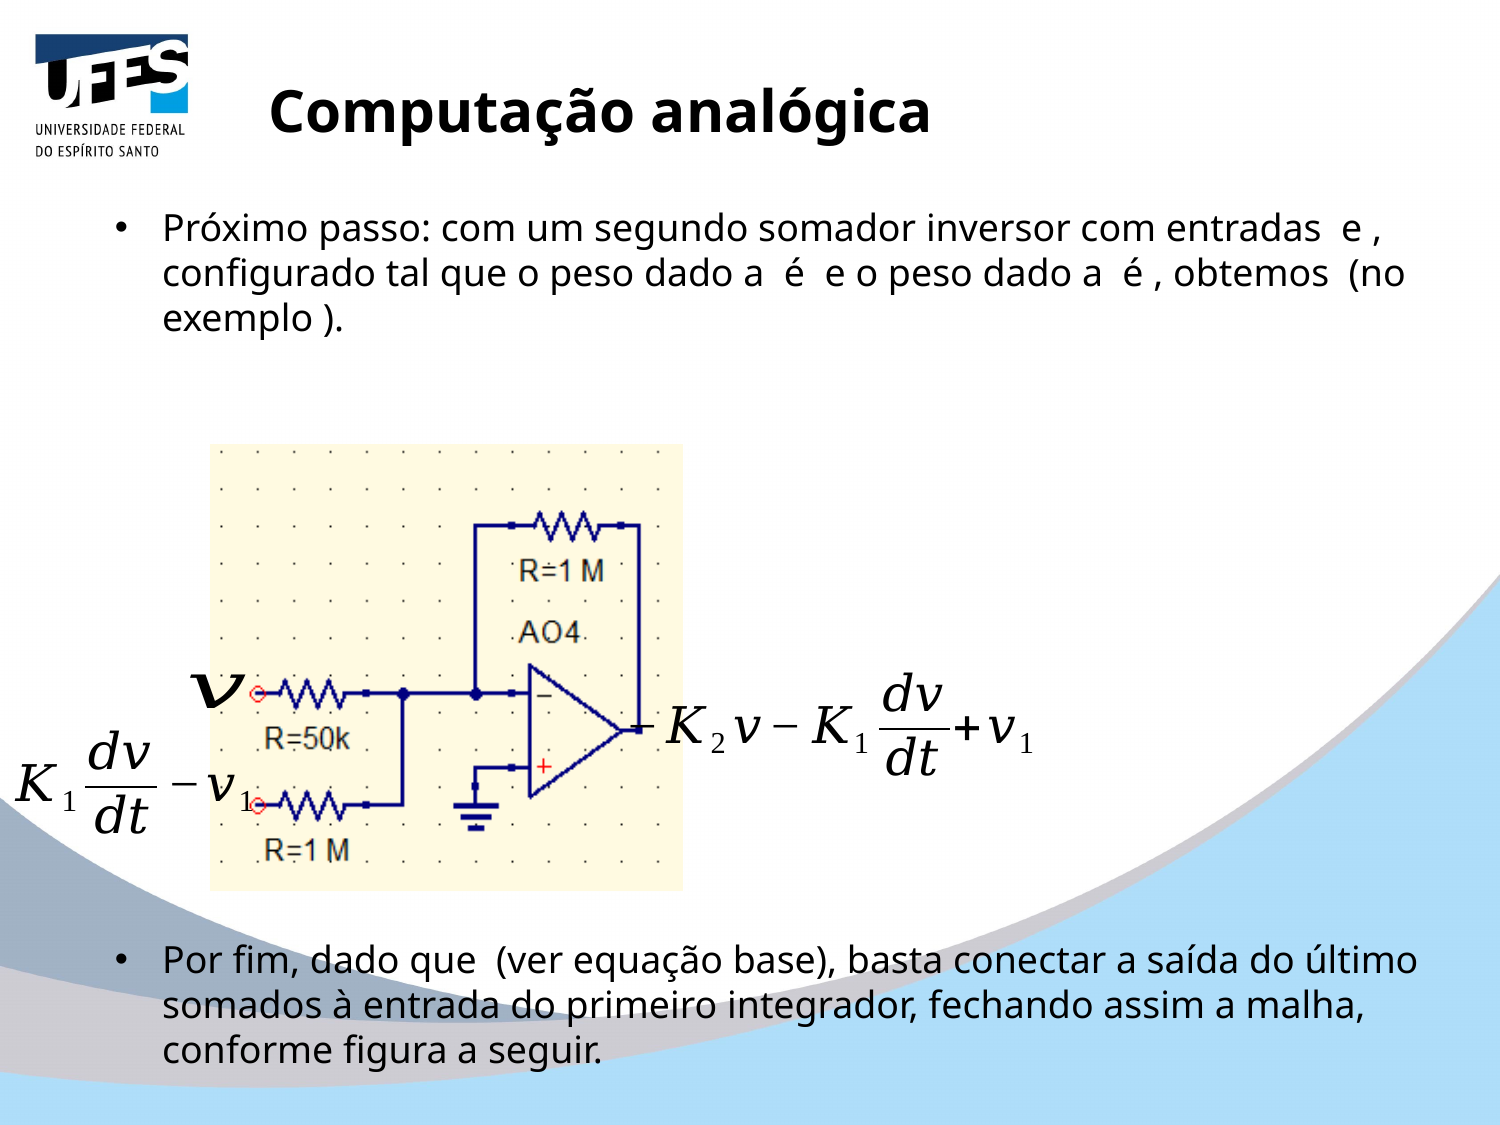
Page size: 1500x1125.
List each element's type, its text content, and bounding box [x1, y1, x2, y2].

picture [0, 0, 1500, 1125]
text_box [12, 444, 1034, 891]
text_box Computação analógica [253, 66, 1365, 152]
